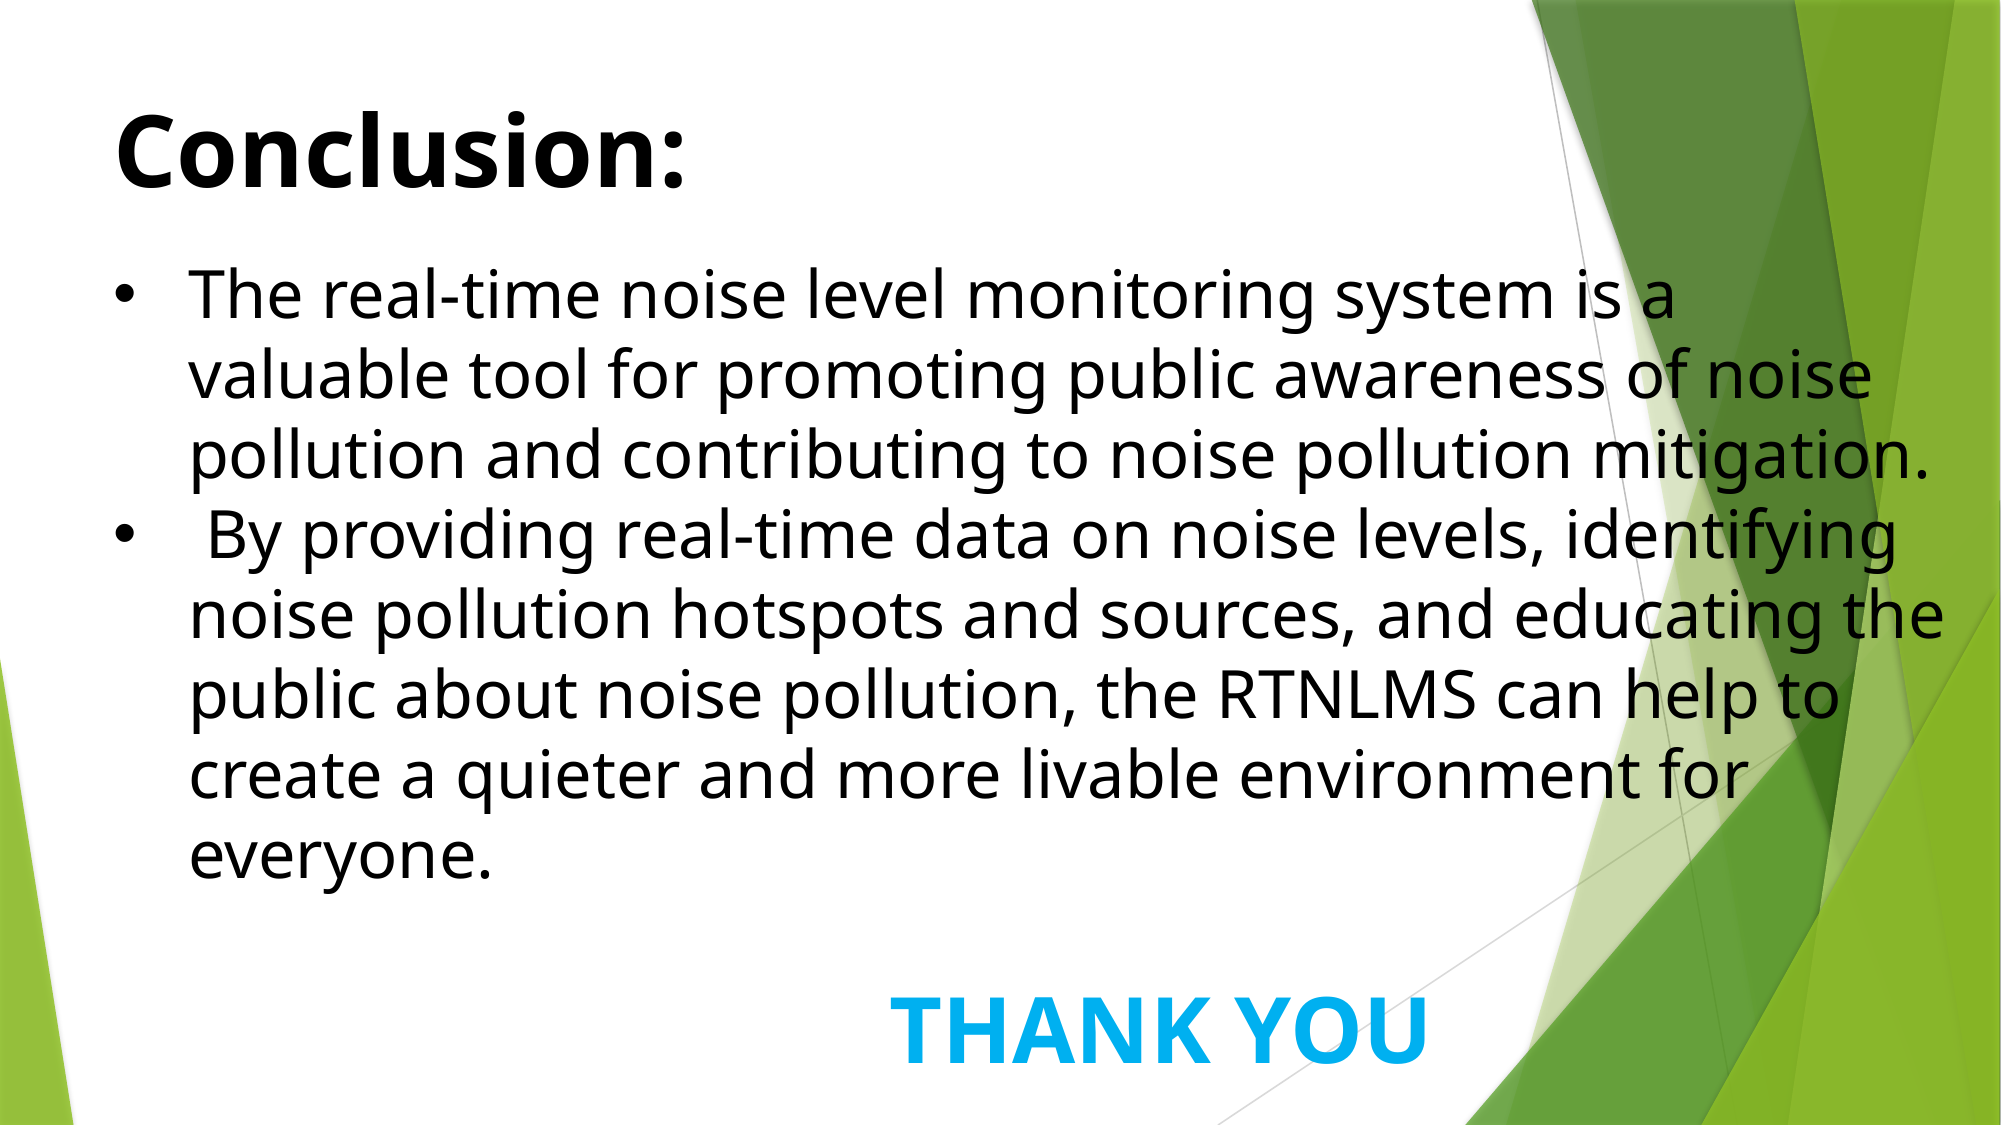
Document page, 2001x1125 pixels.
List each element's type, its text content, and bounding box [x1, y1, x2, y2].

text_box Conclusion: The real-time noise level monitoring system is a valuable tool for promoting public awareness of noise pollution and contributing to noise pollution mitigation. By providing real-time data on noise levels, identifying noise pollution hotspots and sources, and educating the public about noise pollution, the RTNLMS can help to create a quieter and more livable environment for everyone. THANK YOU [98, 80, 1967, 1090]
